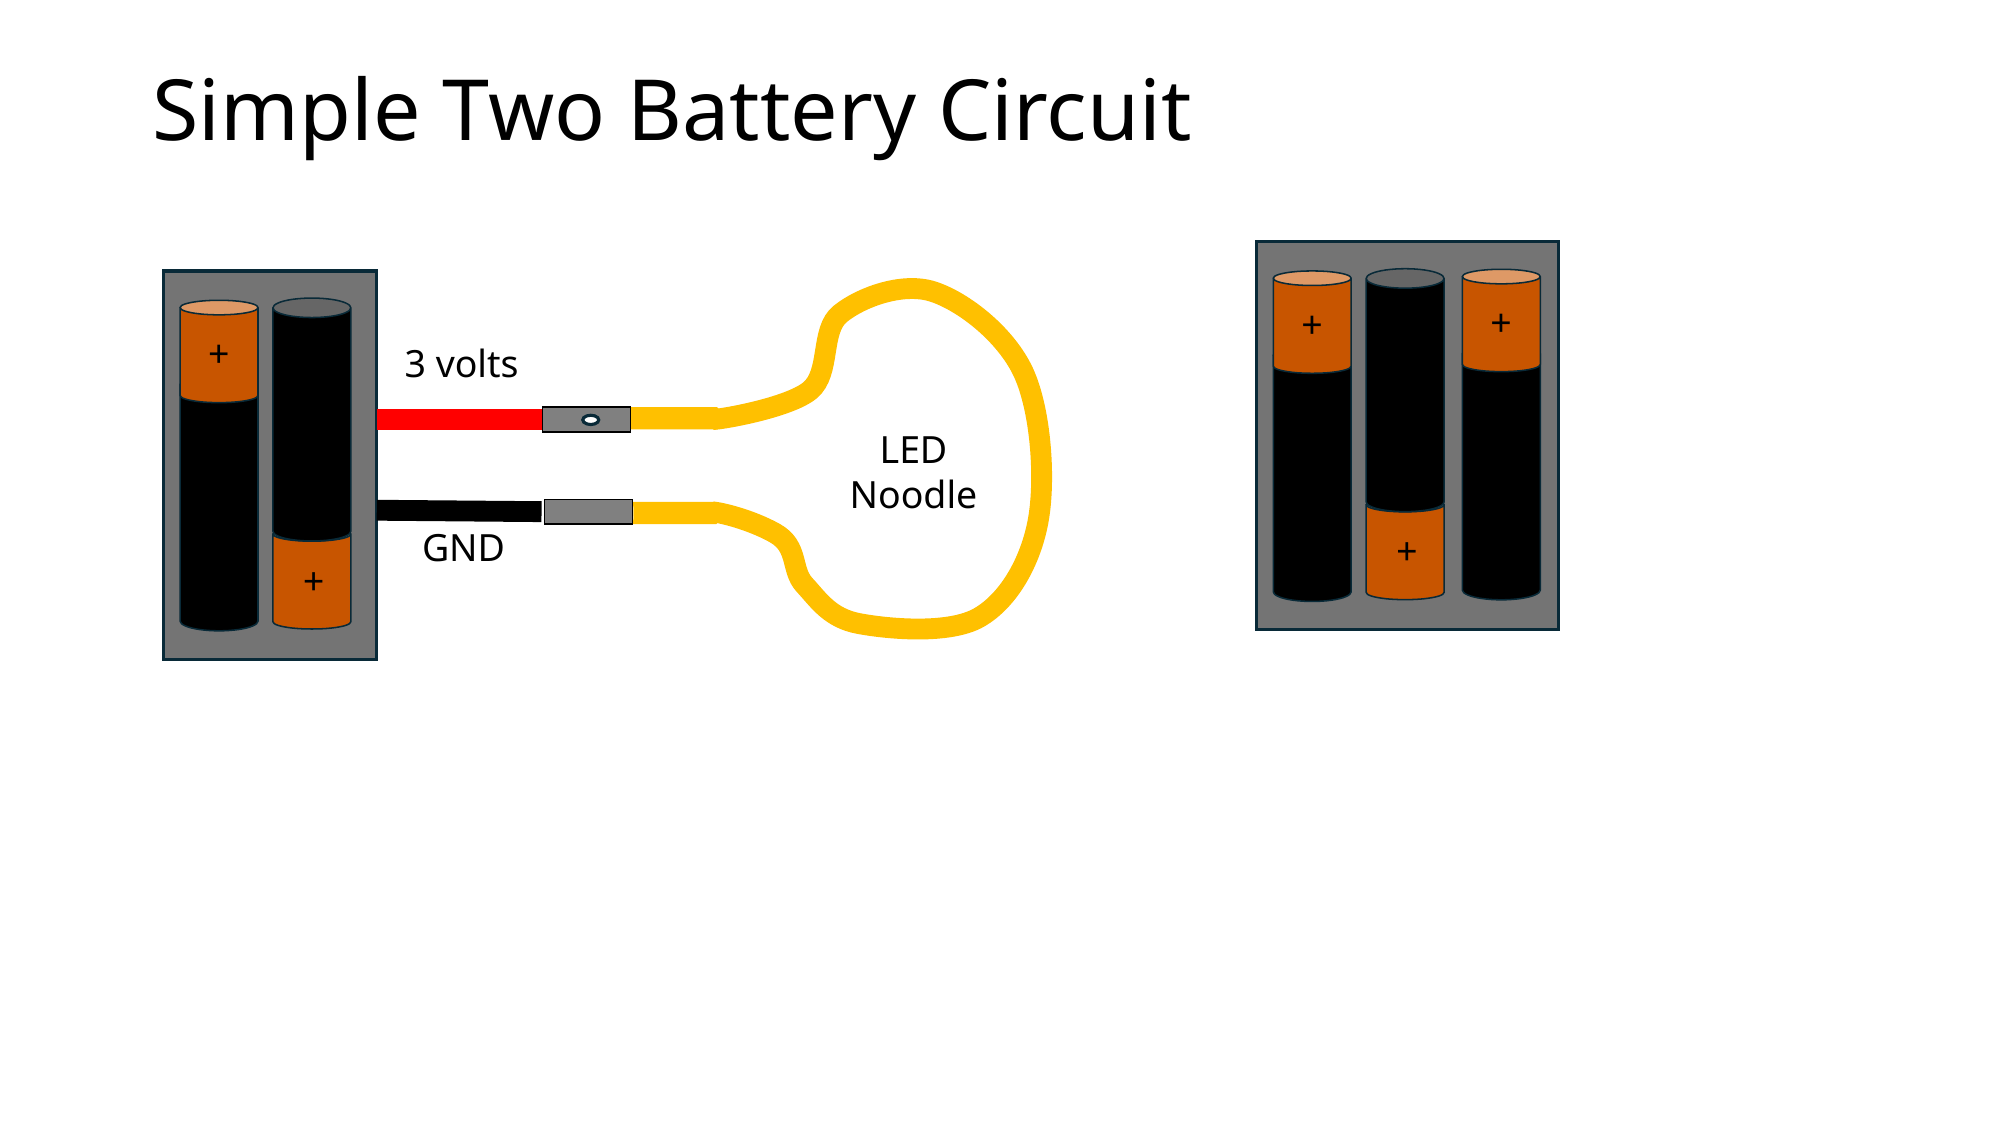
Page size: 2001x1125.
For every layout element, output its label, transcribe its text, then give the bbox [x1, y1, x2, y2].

text_box [626, 404, 722, 432]
text_box [581, 413, 601, 427]
text_box [543, 498, 634, 526]
text_box 3 volts [389, 332, 534, 392]
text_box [376, 509, 542, 513]
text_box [179, 299, 259, 632]
text_box [712, 286, 1044, 631]
text_box [162, 269, 378, 661]
text_box LED Noodle [834, 418, 993, 523]
text_box GND [407, 516, 521, 577]
text_box [634, 500, 721, 526]
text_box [1256, 241, 1559, 631]
text_box [541, 406, 632, 433]
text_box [272, 297, 352, 630]
title Simple Two Battery Circuit [137, 59, 1863, 167]
